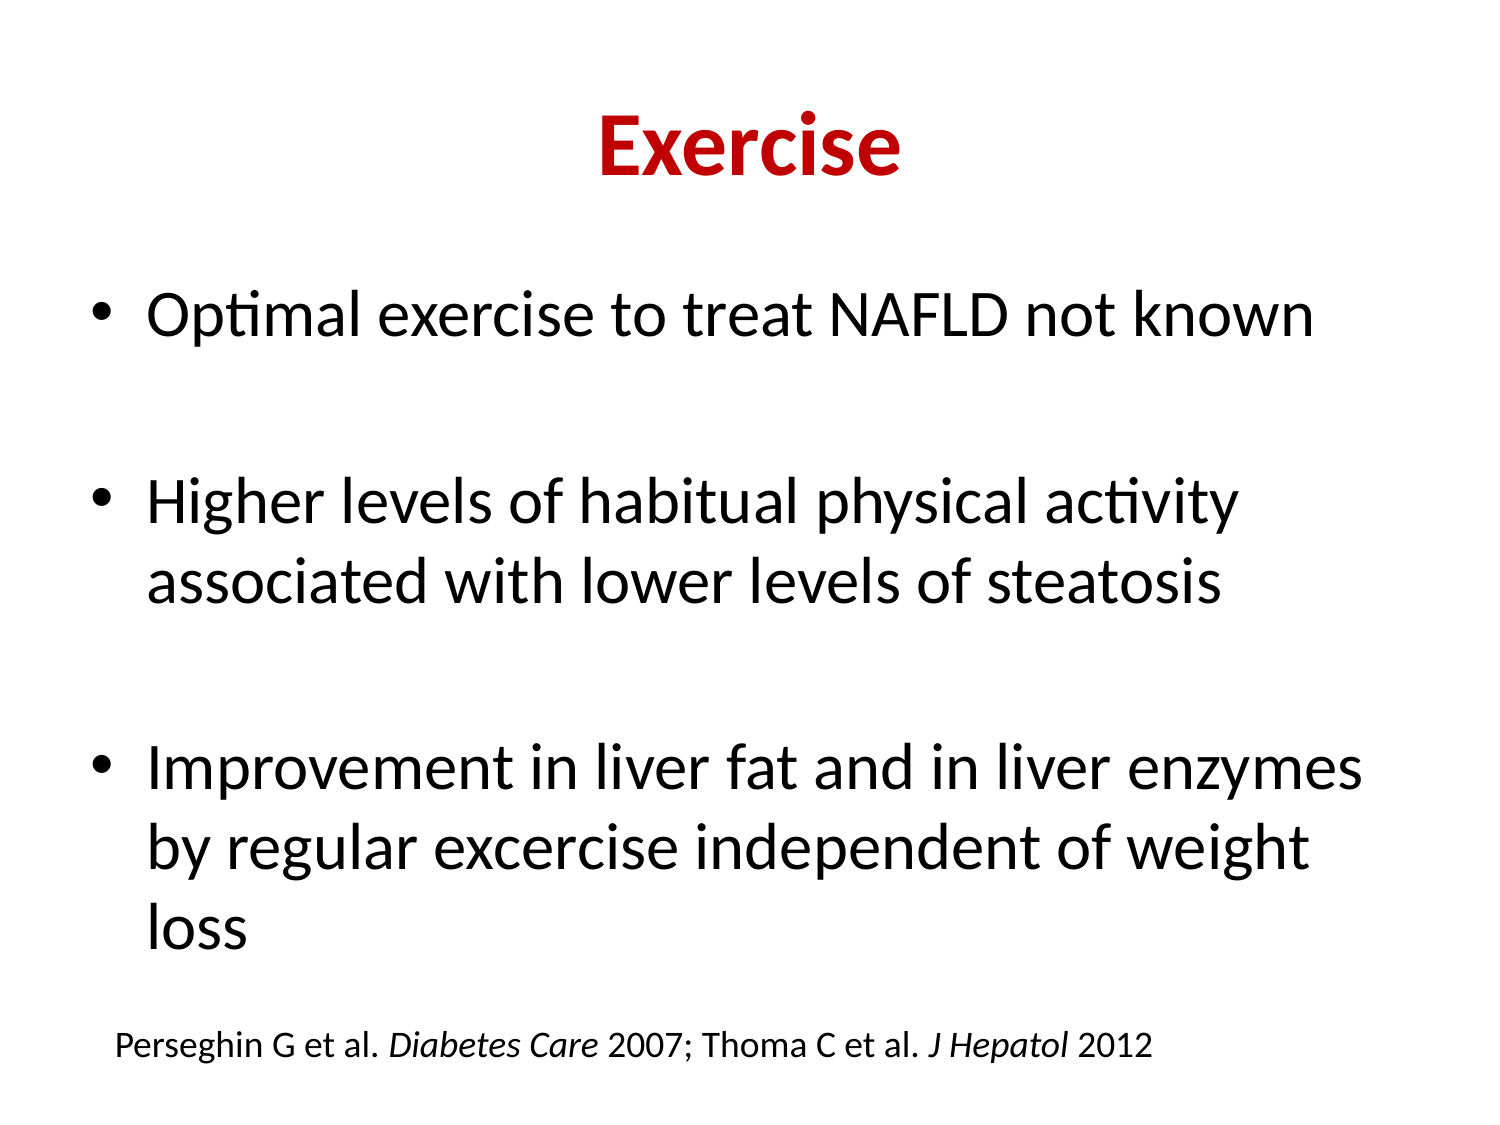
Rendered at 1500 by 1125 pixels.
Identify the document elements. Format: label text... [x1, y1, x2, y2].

text_box Perseghin G et al. Diabetes Care 2007; Thoma C et al. J Hepatol 2012 [99, 1012, 1425, 1073]
title Exercise [75, 45, 1425, 233]
list Optimal exercise to treat NAFLD not known Higher levels of habitual physical activity associated with lower levels of steatosis Improvement in liver fat and in liver enzymes by regular excercise independent of weight loss [75, 262, 1425, 1005]
